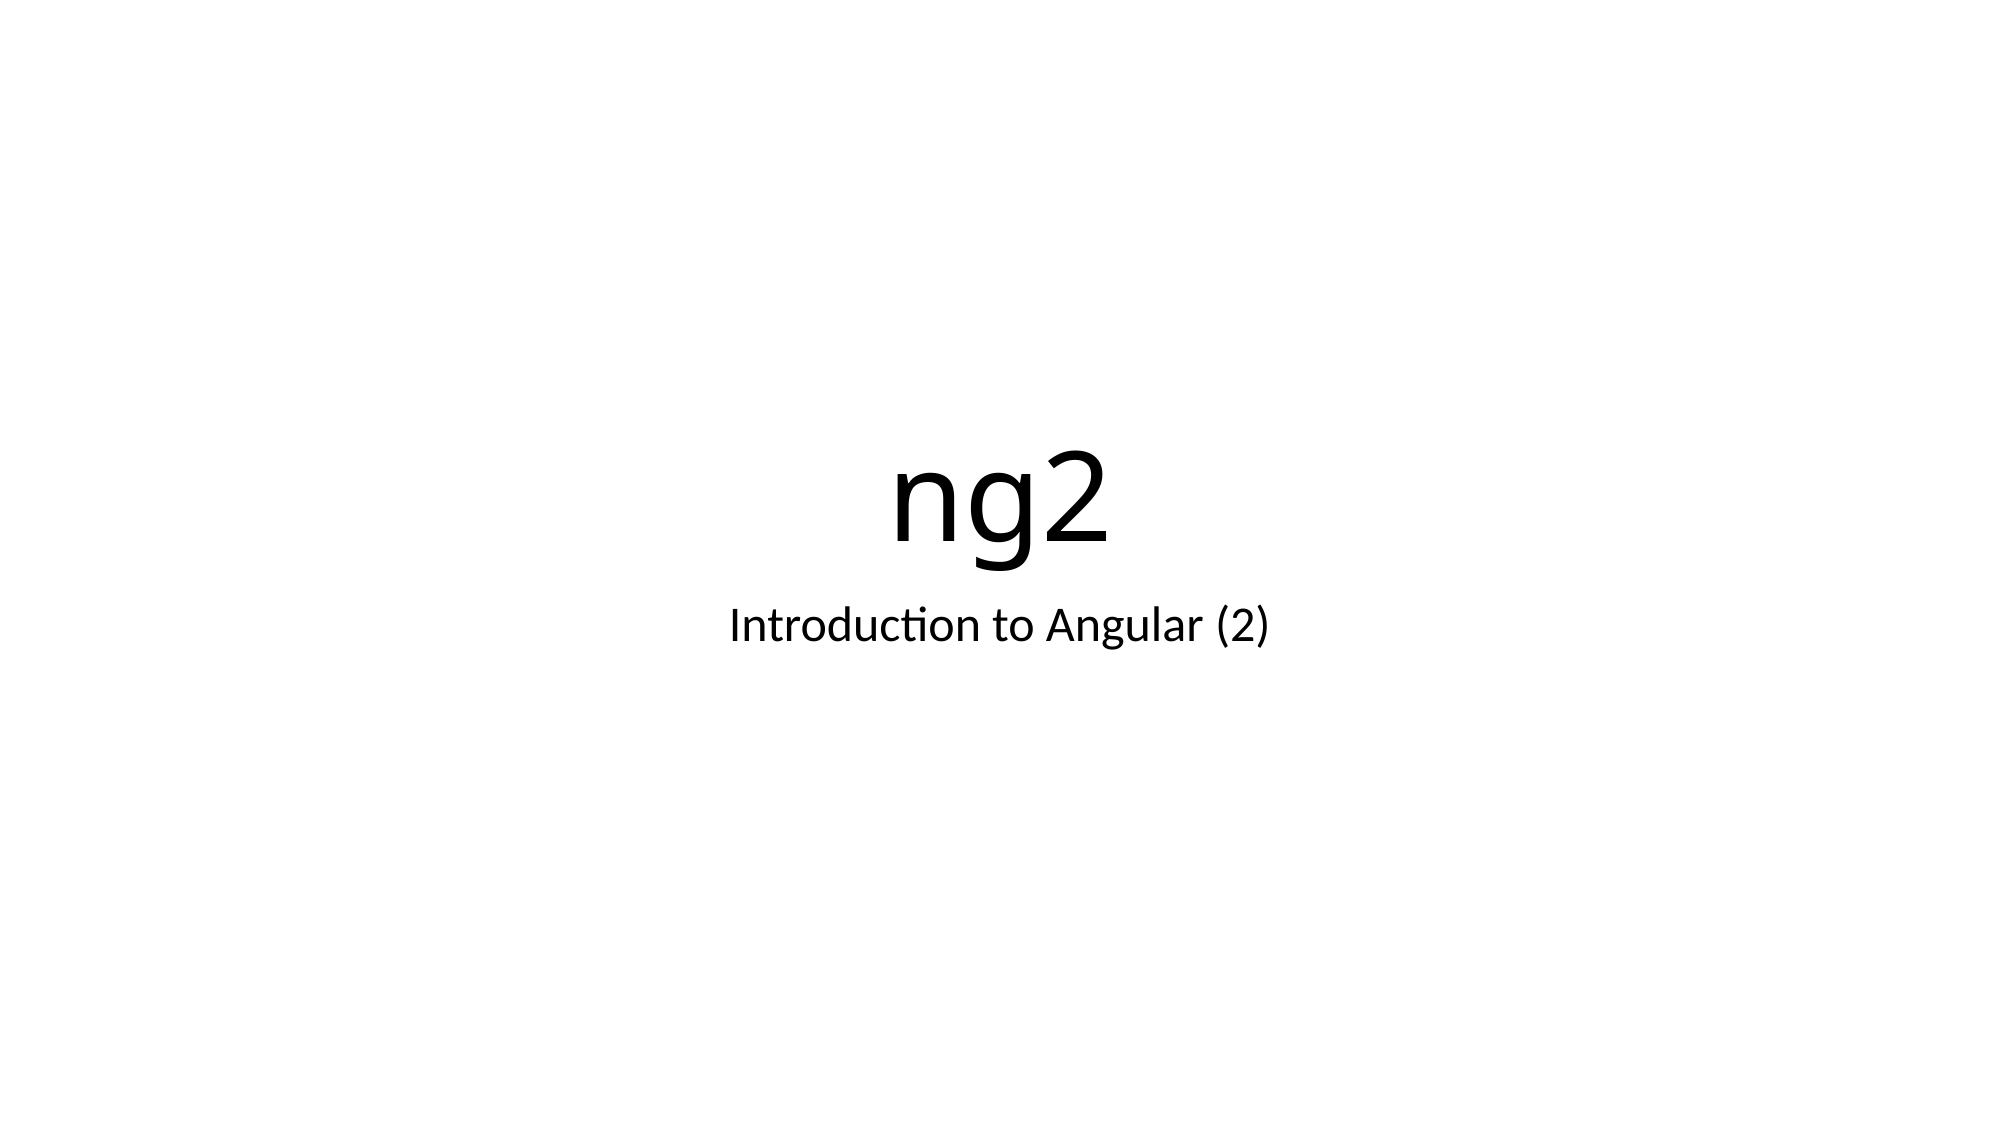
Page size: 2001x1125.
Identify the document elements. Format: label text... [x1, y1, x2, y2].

title ng2 [249, 184, 1750, 576]
subtitle Introduction to Angular (2) [249, 590, 1750, 863]
